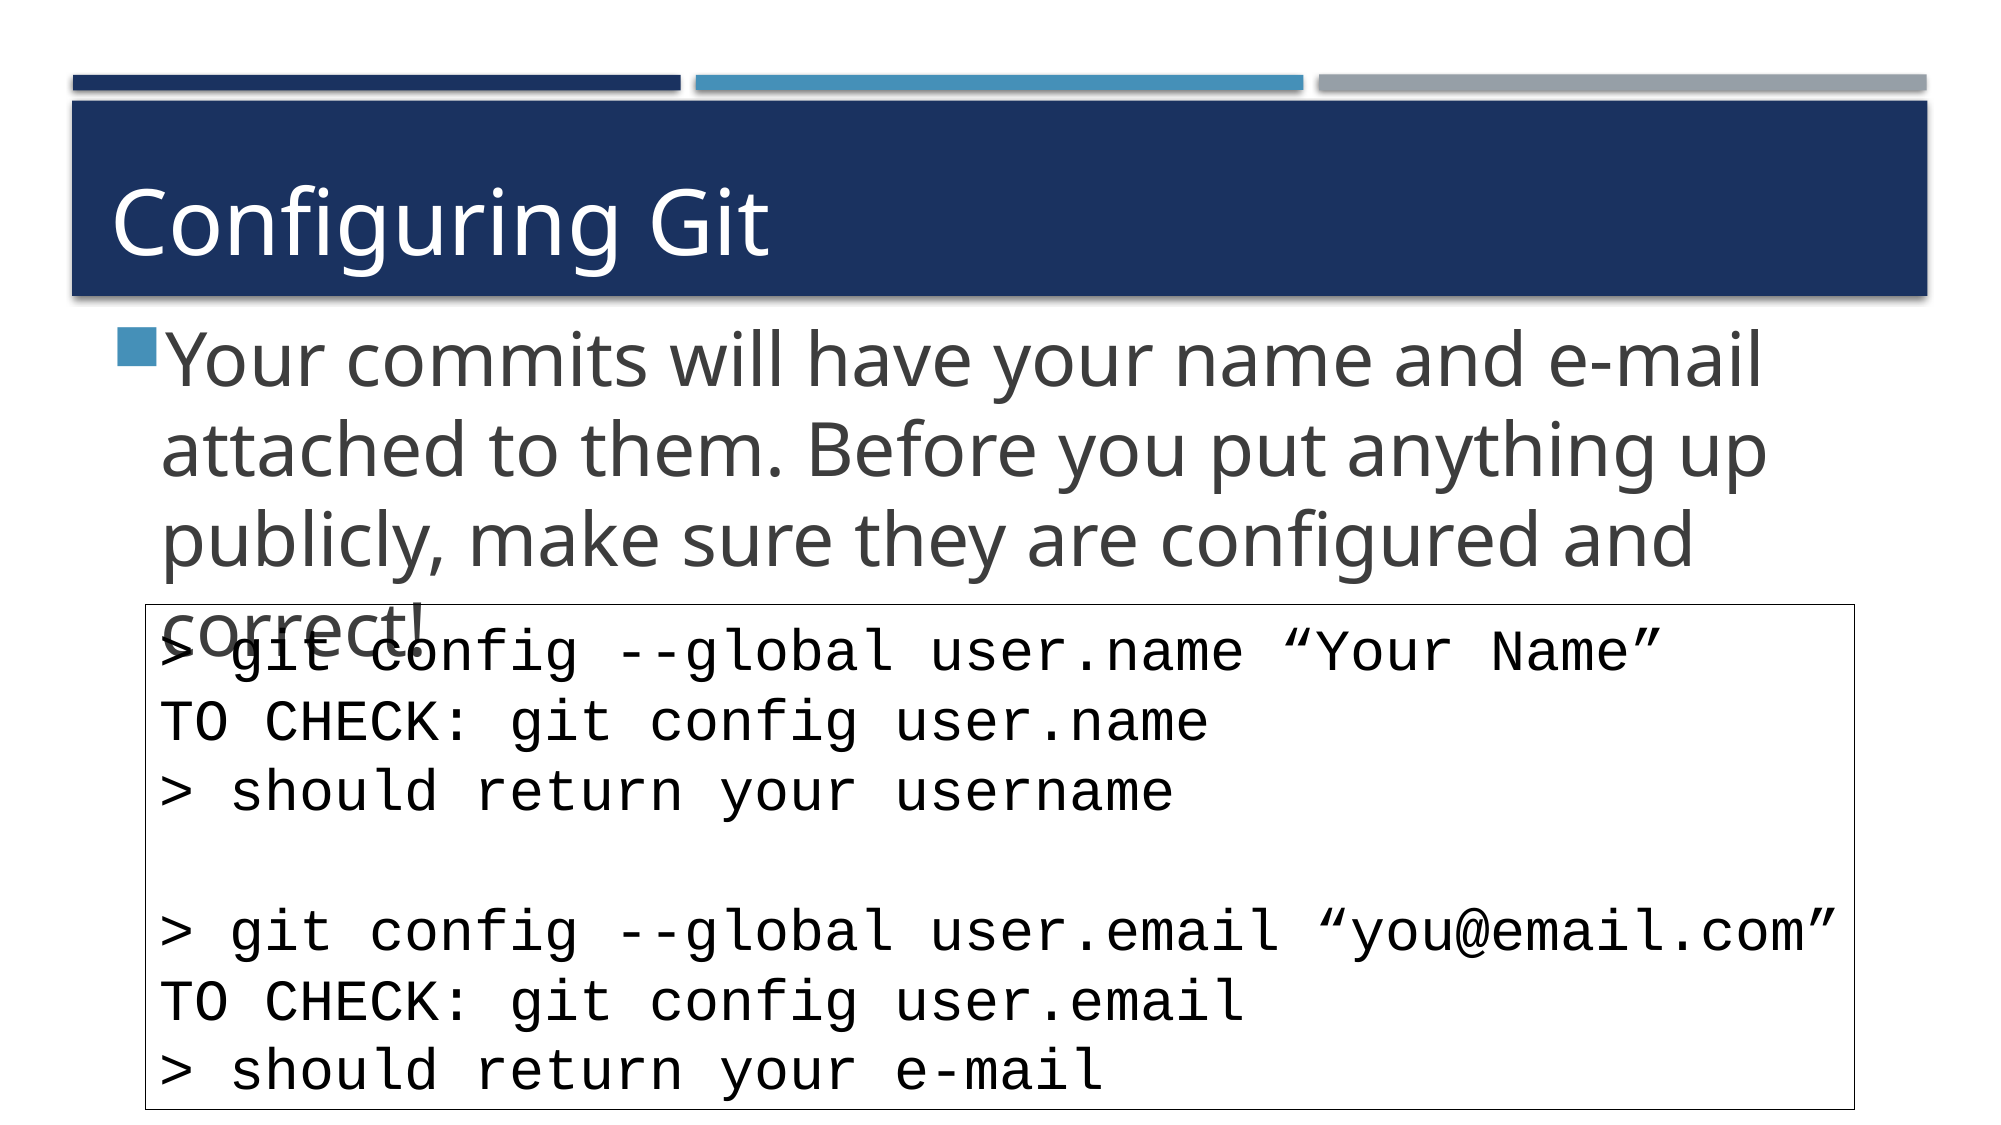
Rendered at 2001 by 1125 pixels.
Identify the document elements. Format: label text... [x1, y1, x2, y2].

list Your commits will have your name and e-mail attached to them. Before you put anything up publicly, make sure they are configured and correct! [95, 303, 1905, 1011]
text_box > git config --global user.name “Your Name” TO CHECK: git config user.name > should return your username > git config --global user.email “you@email.com” TO CHECK: git config user.email > should return your e-mail [145, 604, 1855, 1110]
title Configuring Git [95, 115, 1905, 282]
